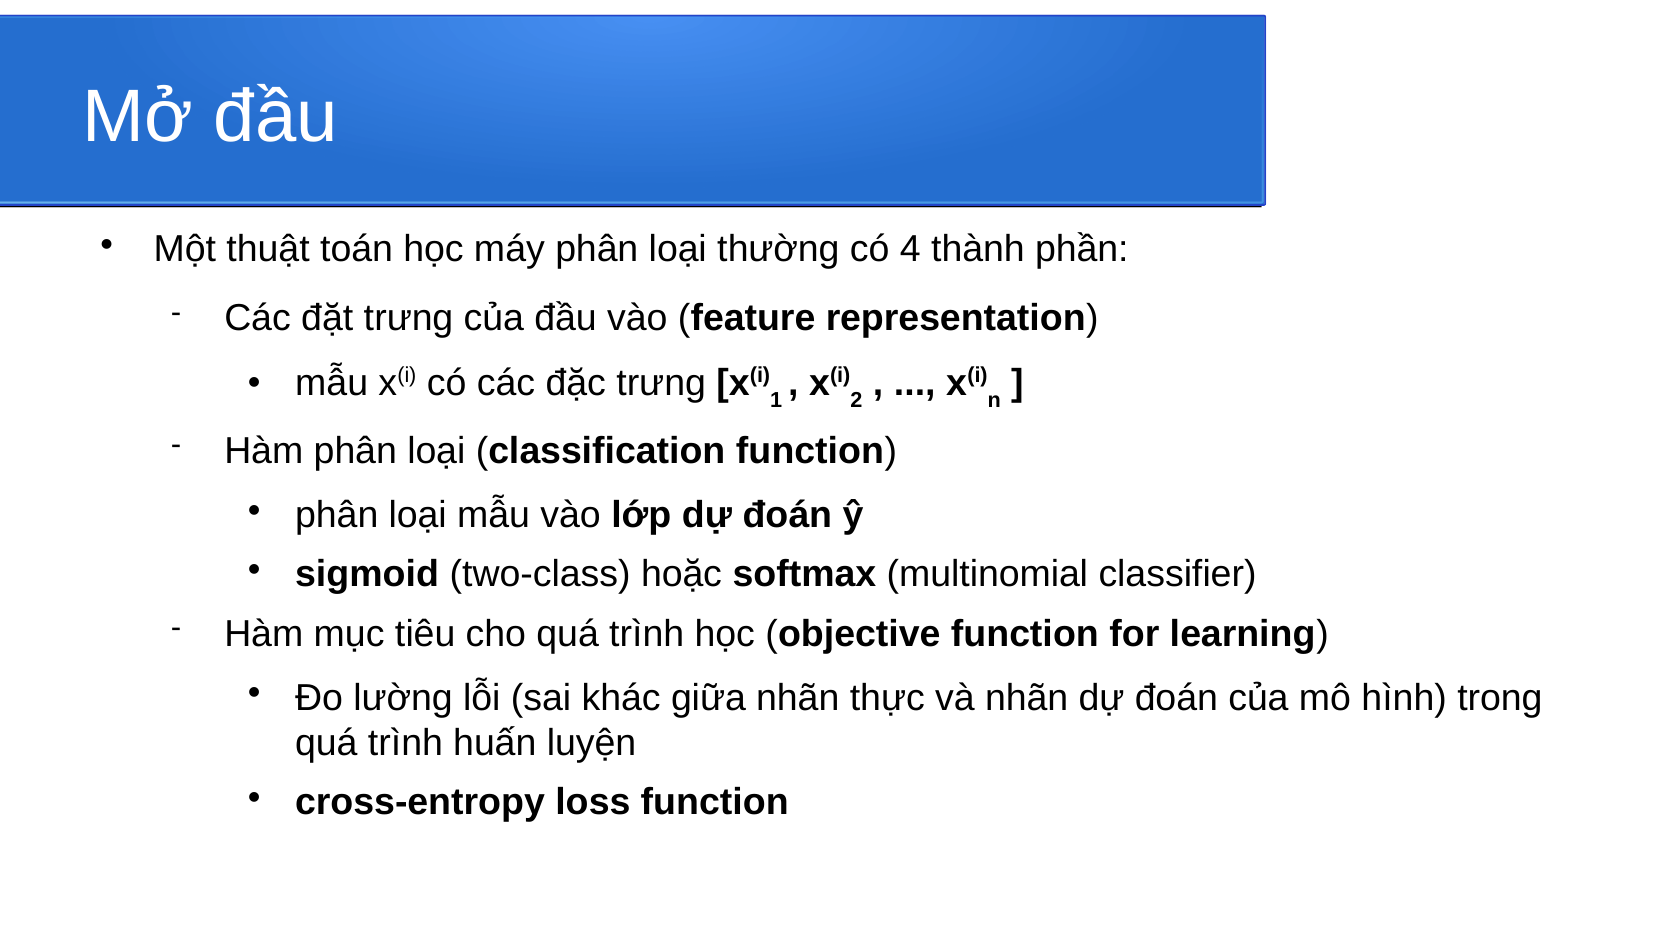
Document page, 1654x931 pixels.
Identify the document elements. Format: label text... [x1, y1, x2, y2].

picture [0, 13, 1269, 211]
text_box Mở đầu [82, 35, 1235, 189]
text_box Một thuật toán học máy phân loại thường có 4 thành phần: Các đặt trưng của đầu vào (feature representation) mẫu x(i) có các đặc trưng [x(i)1 , x(i)2 , ..., x(i)n ] Hàm phân loại (classification function) phân loại mẫu vào lớp dự đoán ŷ sigmoid (two-class) hoặc softmax (multinomial classifier) Hàm mục tiêu cho quá trình học (objective function for learning) Đo lường lỗi (sai khác giữa nhãn thực và nhãn dự đoán của mô hình) trong quá trình huấn luyện cross-entropy loss function [82, 224, 1571, 855]
